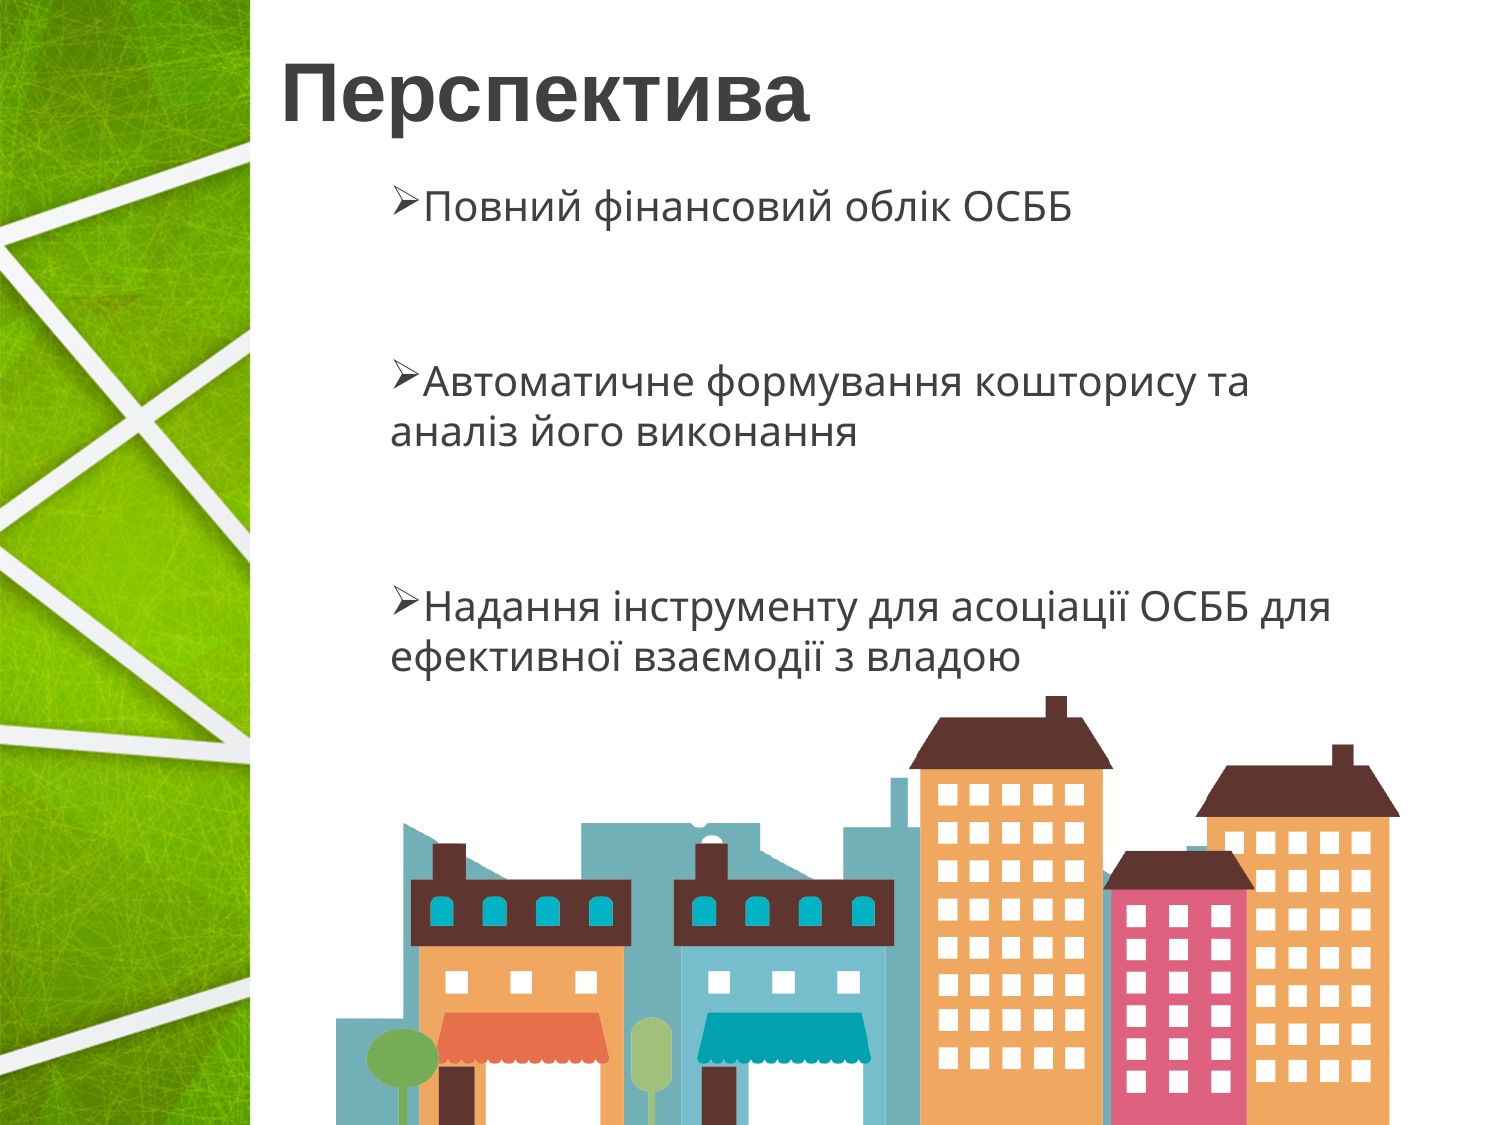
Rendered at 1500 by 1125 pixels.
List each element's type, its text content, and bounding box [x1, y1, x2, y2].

list Повний фінансовий облік ОСББ Автоматичне формування кошторису та аналіз його виконання Надання інструменту для асоціації ОСББ для ефективної взаємодії з владою [324, 172, 1402, 854]
title Перспектива [265, 0, 1500, 176]
picture [0, 0, 1500, 1125]
